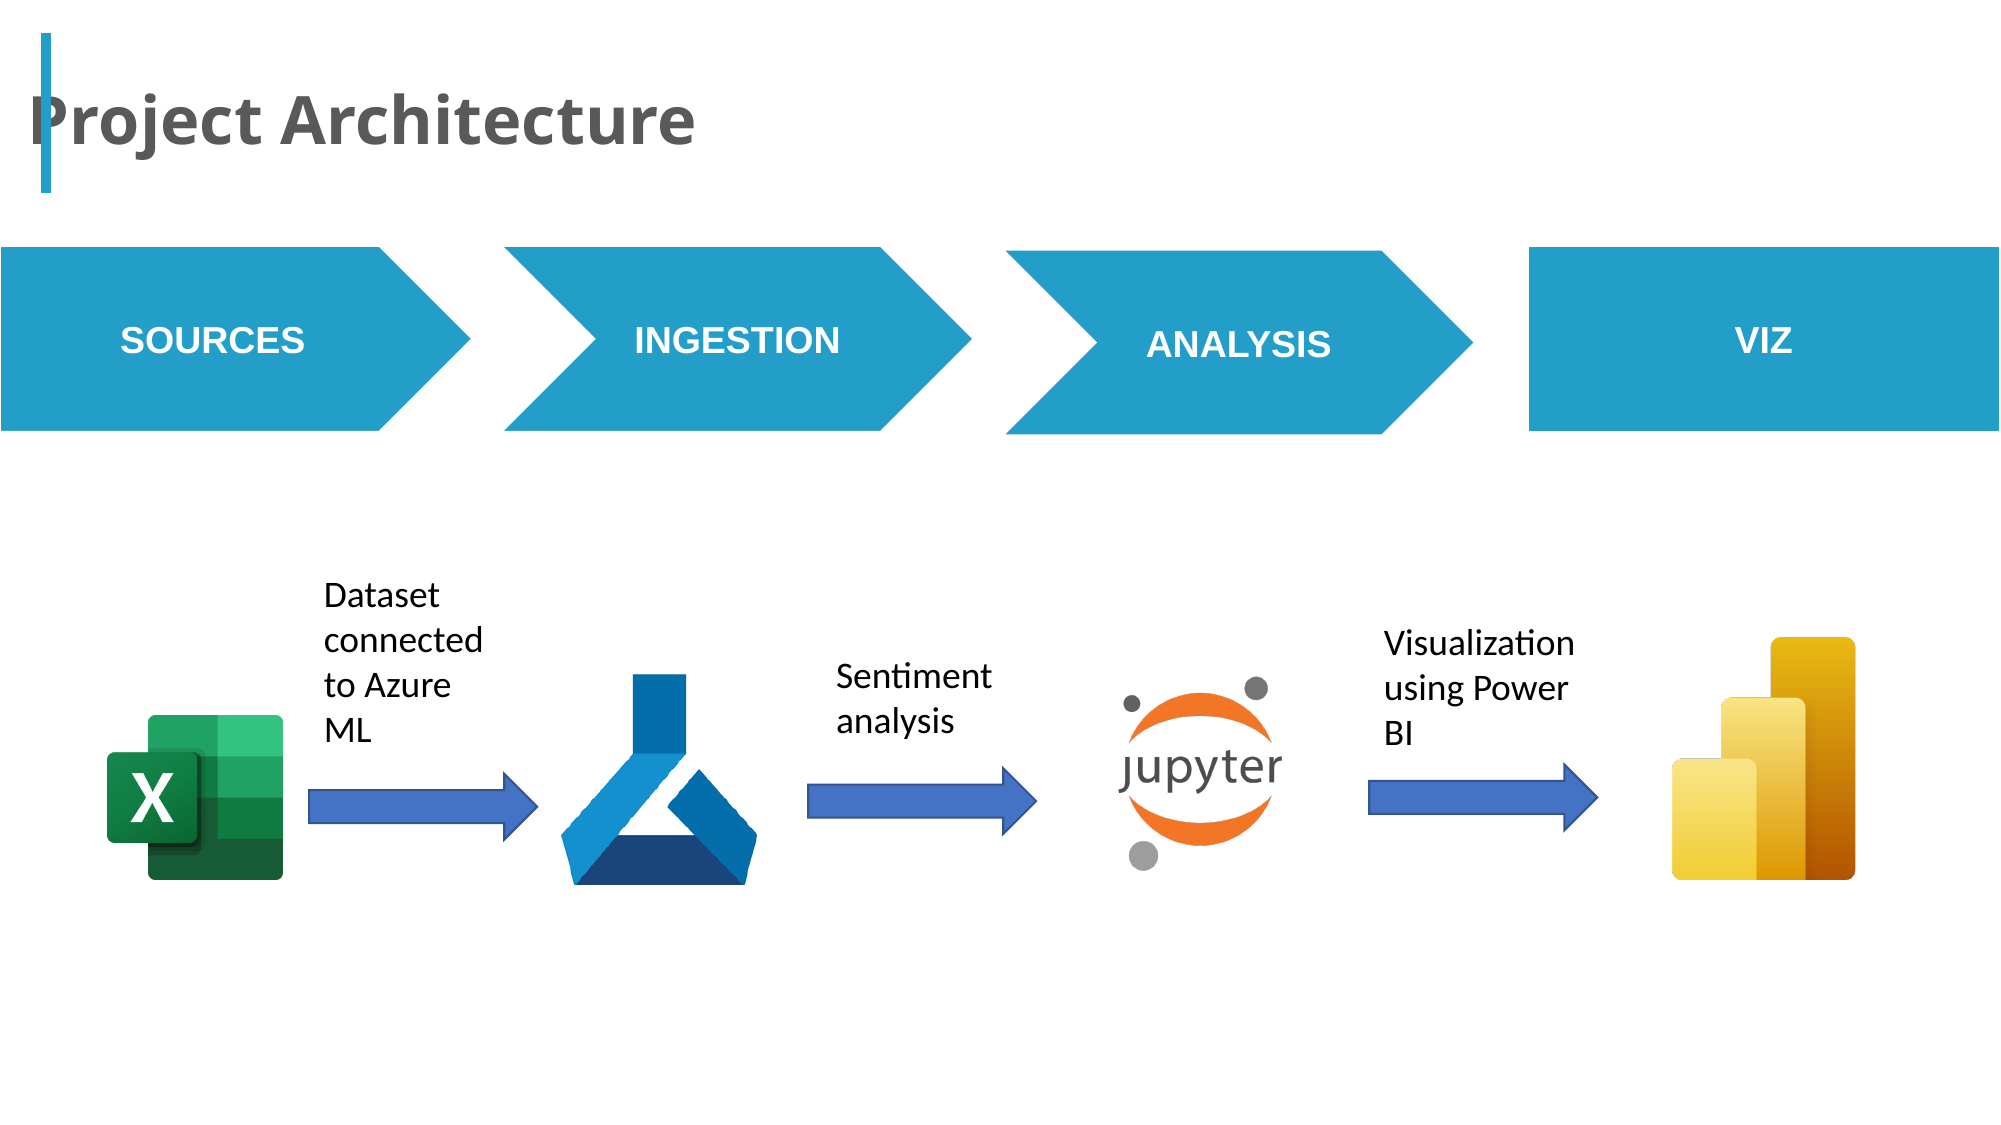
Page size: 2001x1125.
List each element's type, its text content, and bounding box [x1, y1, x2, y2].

text_box [807, 765, 1011, 837]
picture [1011, 674, 1389, 873]
text_box [1389, 762, 1599, 833]
text_box Visualization using Power BI [1369, 610, 1598, 761]
text_box VIZ [1526, 245, 2000, 433]
text_box ANALYSIS [1000, 248, 1477, 437]
picture [561, 674, 757, 885]
picture [106, 715, 283, 880]
text_box Dataset connected to Azure ML [309, 562, 511, 758]
picture [1642, 637, 1885, 880]
text_box Project Architecture [13, 20, 713, 166]
text_box INGESTION [498, 244, 976, 433]
text_box SOURCES [0, 244, 474, 433]
text_box [308, 771, 539, 843]
text_box Sentiment analysis [821, 644, 1064, 749]
